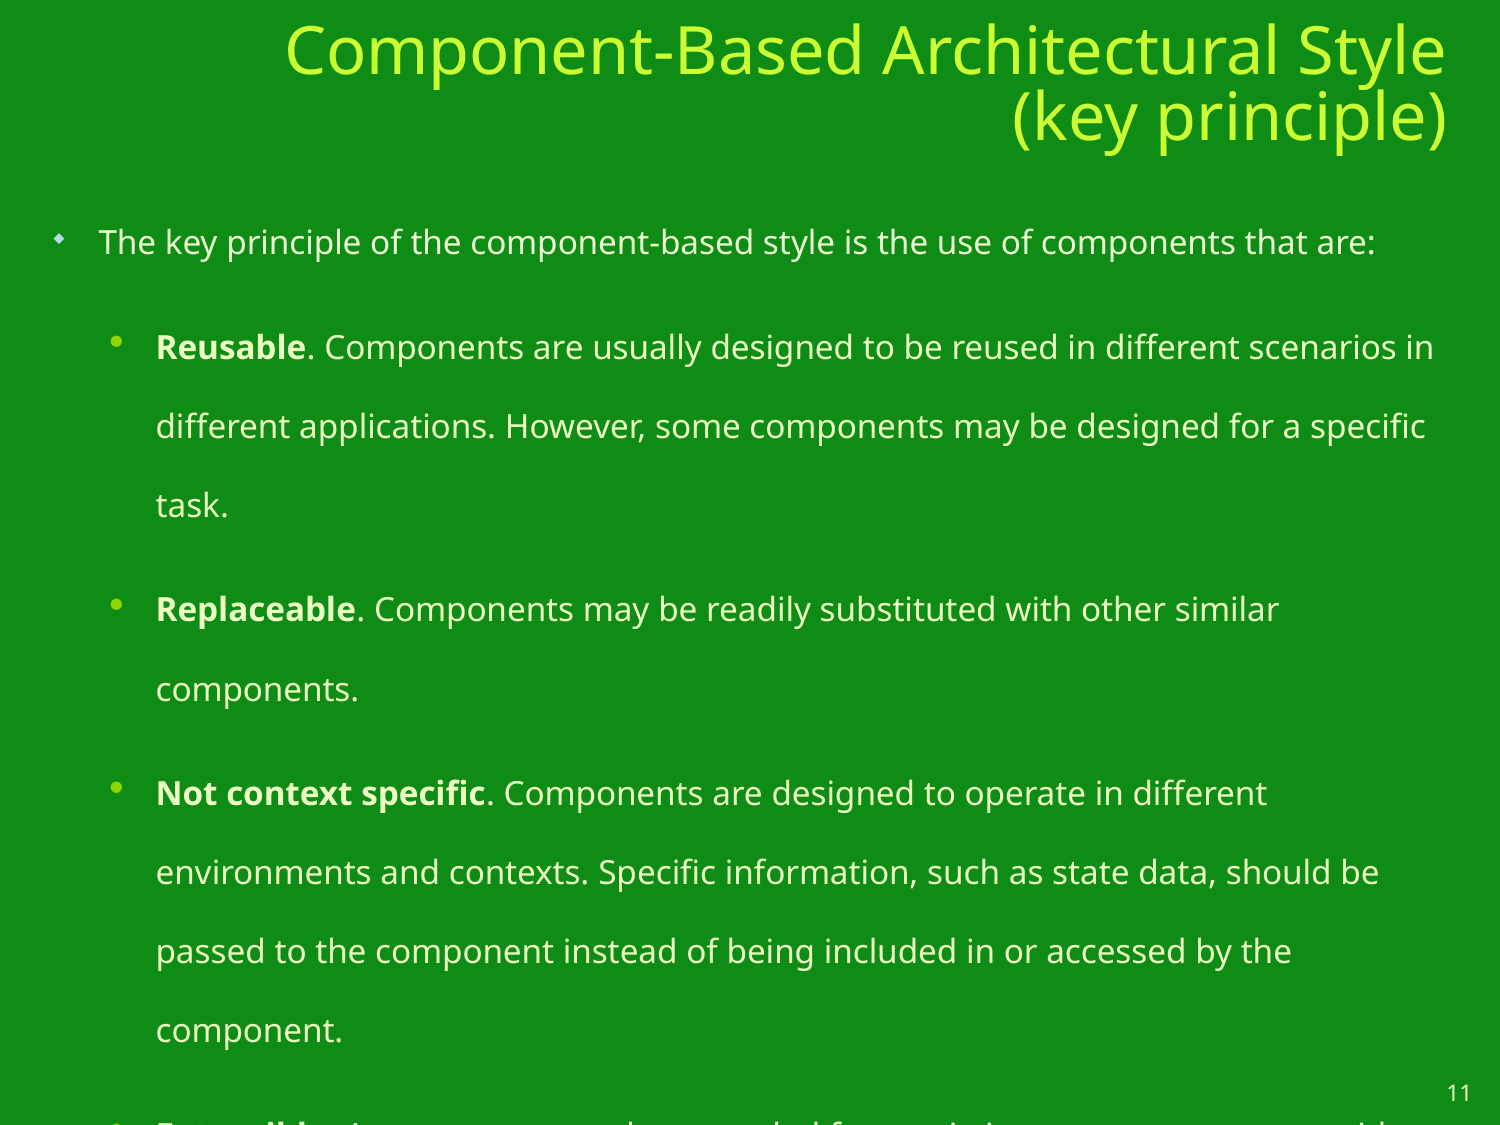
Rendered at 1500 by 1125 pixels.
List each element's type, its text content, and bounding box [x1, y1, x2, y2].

list The key principle of the component-based style is the use of components that are: Reusable. Components are usually designed to be reused in different scenarios in different applications. However, some components may be designed for a specific task. Replaceable. Components may be readily substituted with other similar components. Not context specific. Components are designed to operate in different environments and contexts. Specific information, such as state data, should be passed to the component instead of being included in or accessed by the component. Extensible. A component can be extended from existing components to provide new behavior. [37, 174, 1463, 1100]
title Component-Based Architectural Style (key principle) [37, 12, 1463, 163]
slide_number 11 [1412, 1074, 1488, 1113]
